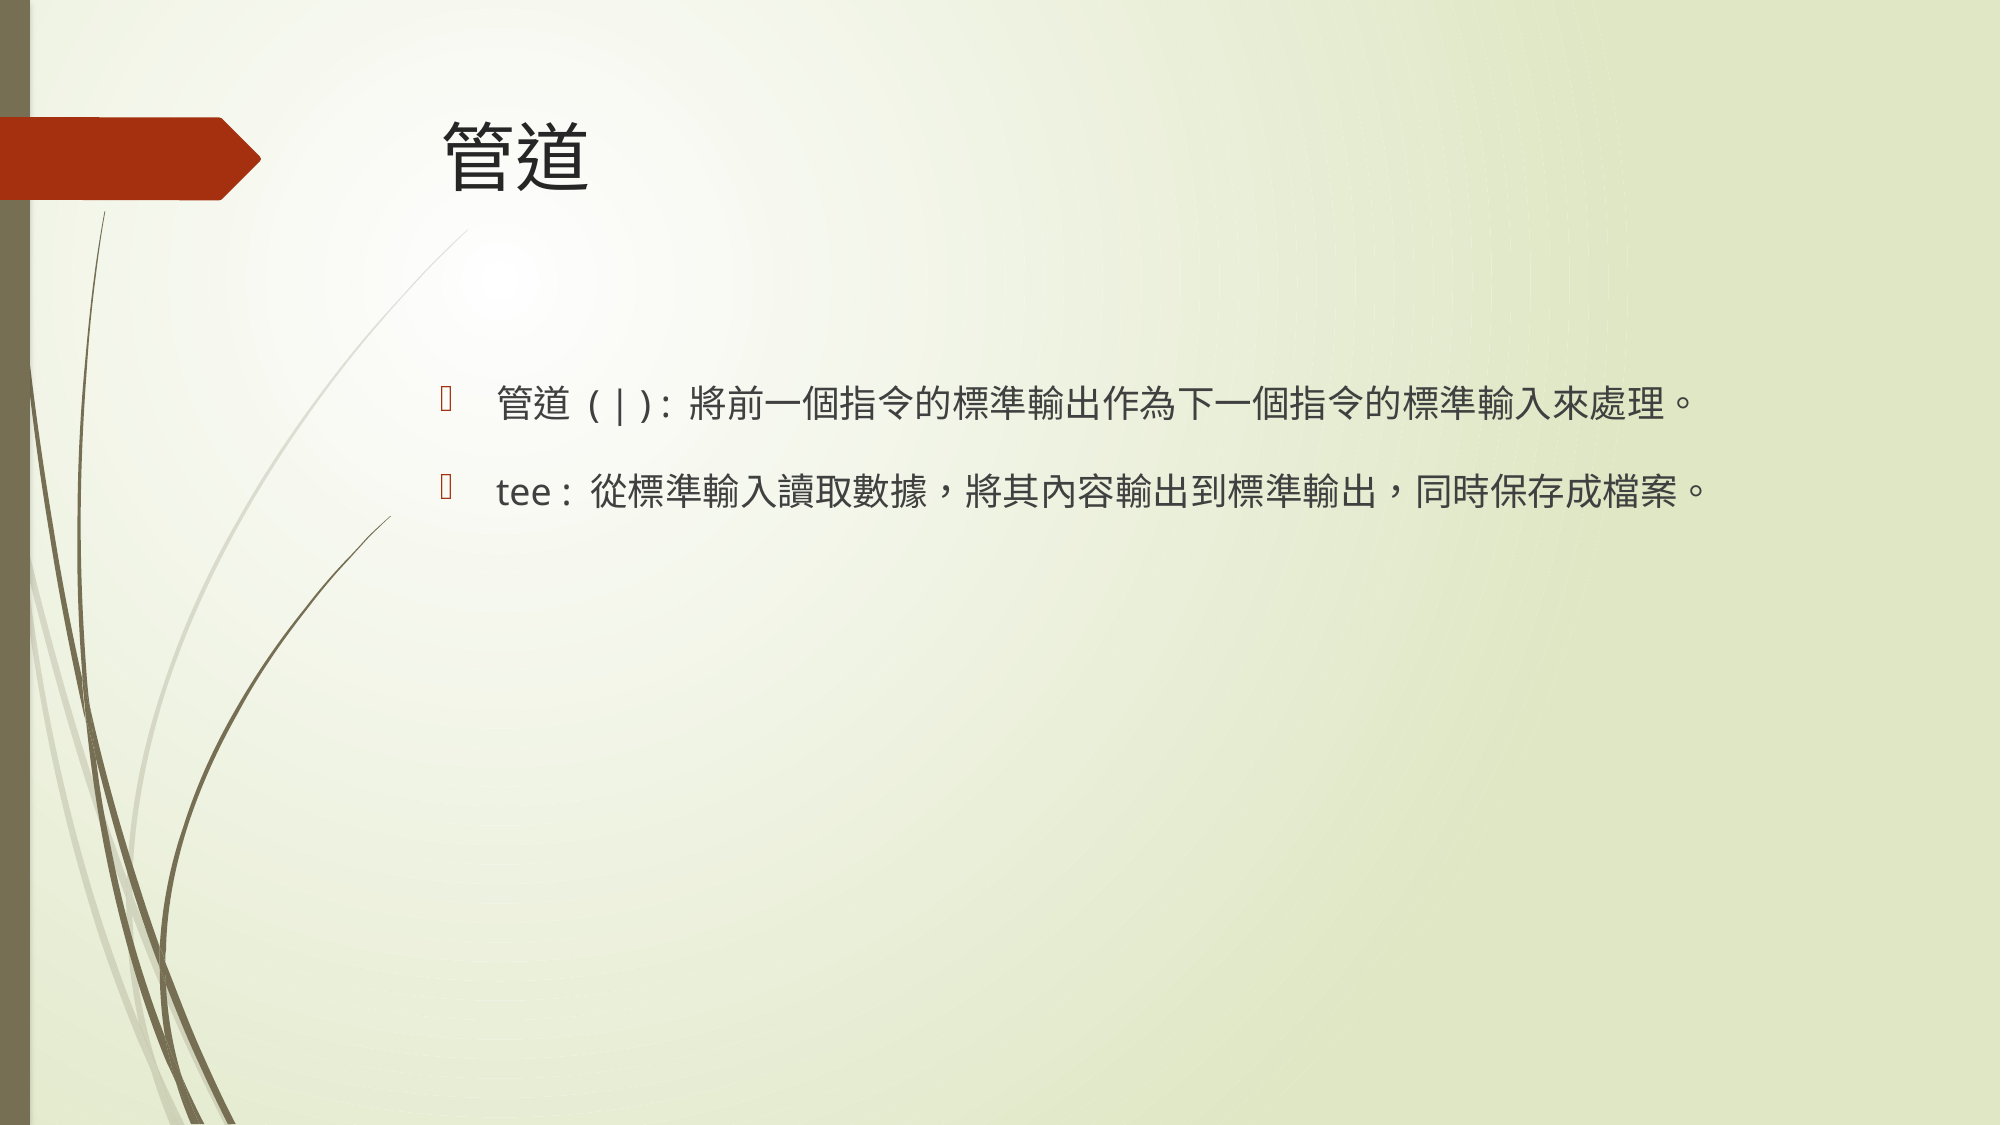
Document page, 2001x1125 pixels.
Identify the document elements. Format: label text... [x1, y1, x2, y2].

title 管道 [425, 102, 1888, 313]
list 管道 ( | ) : 將前一個指令的標準輸出作為下一個指令的標準輸入來處理。 tee : 從標準輸入讀取數據，將其內容輸出到標準輸出，同時保存成檔案。 [424, 350, 1888, 970]
